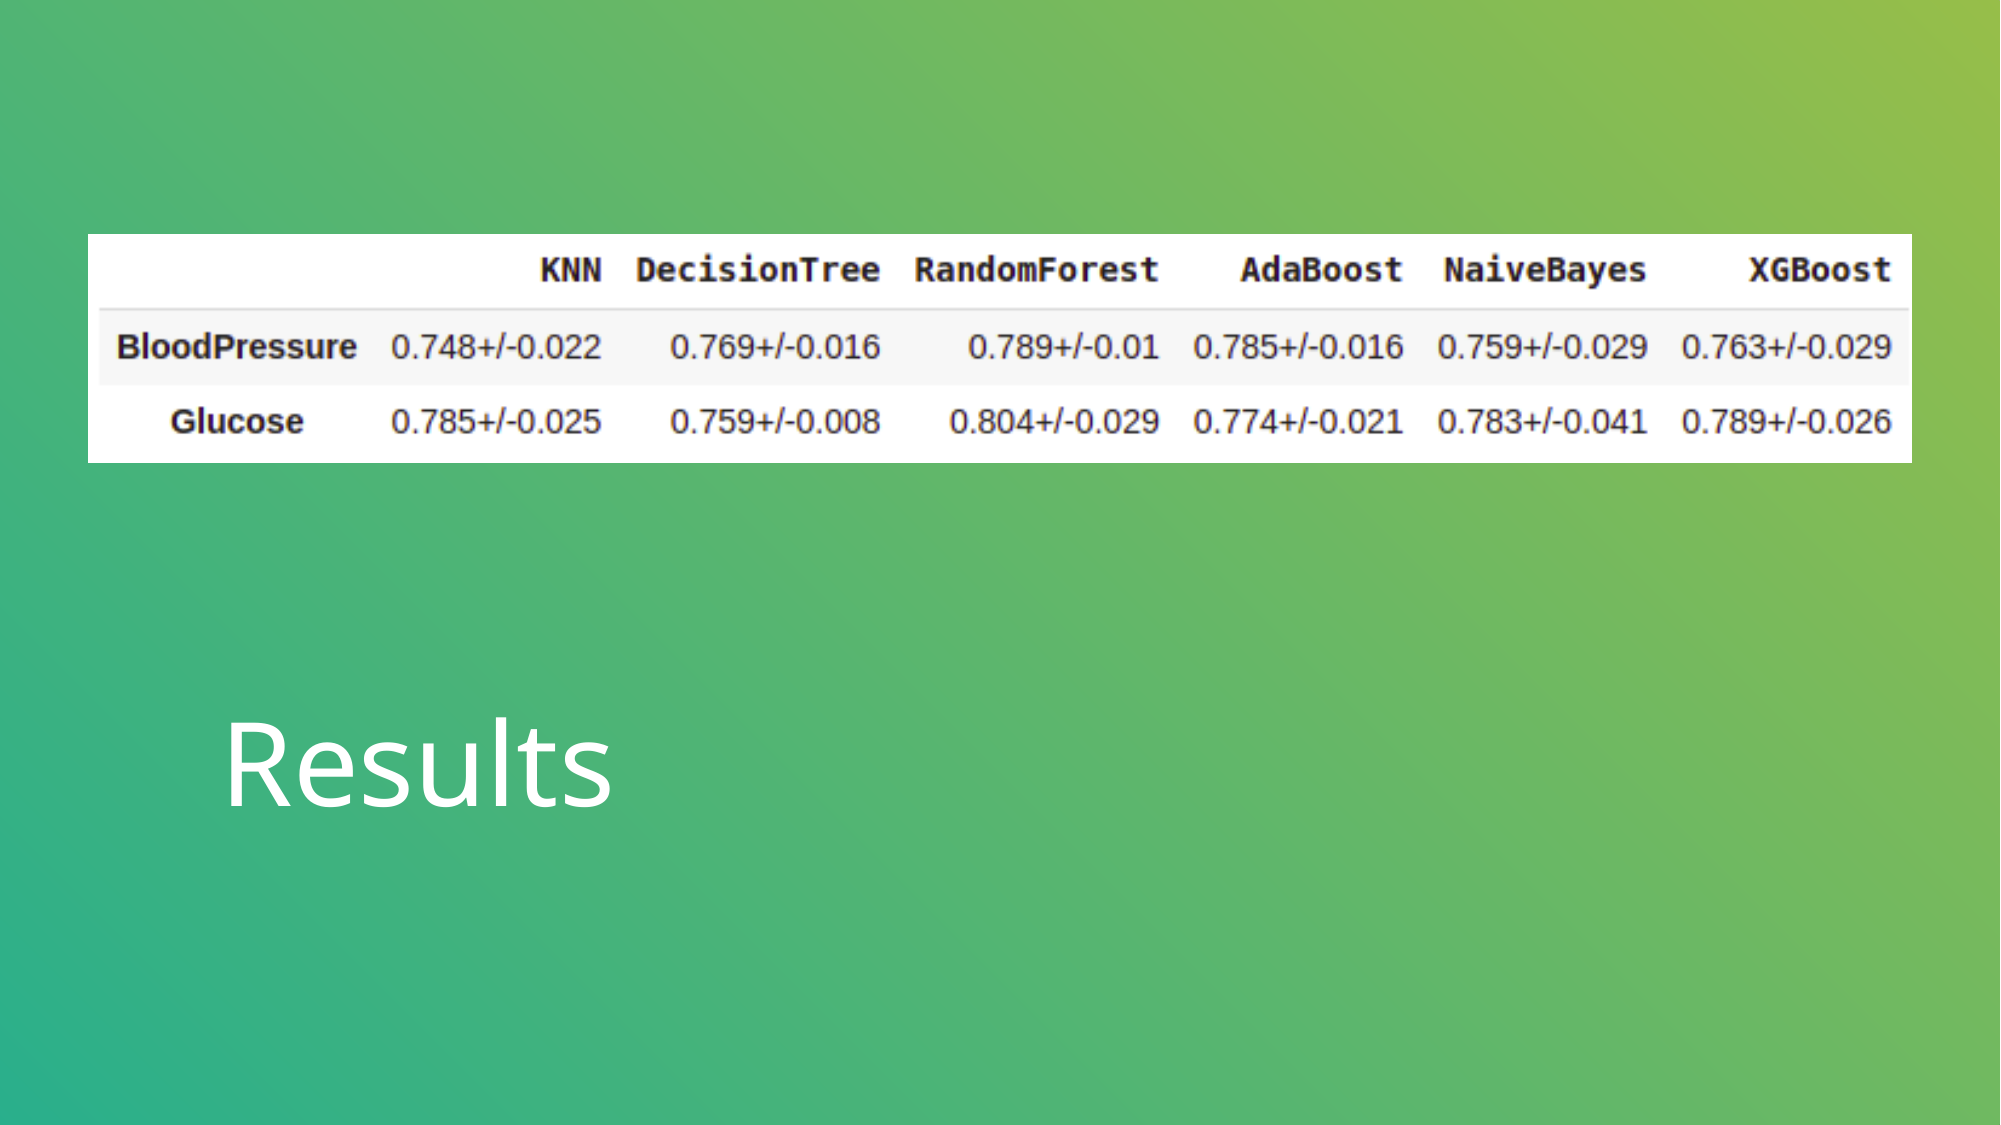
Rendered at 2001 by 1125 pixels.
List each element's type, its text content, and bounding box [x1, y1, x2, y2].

text_box [0, 0, 2000, 1125]
picture [88, 234, 1912, 463]
text_box Results [206, 599, 1794, 840]
